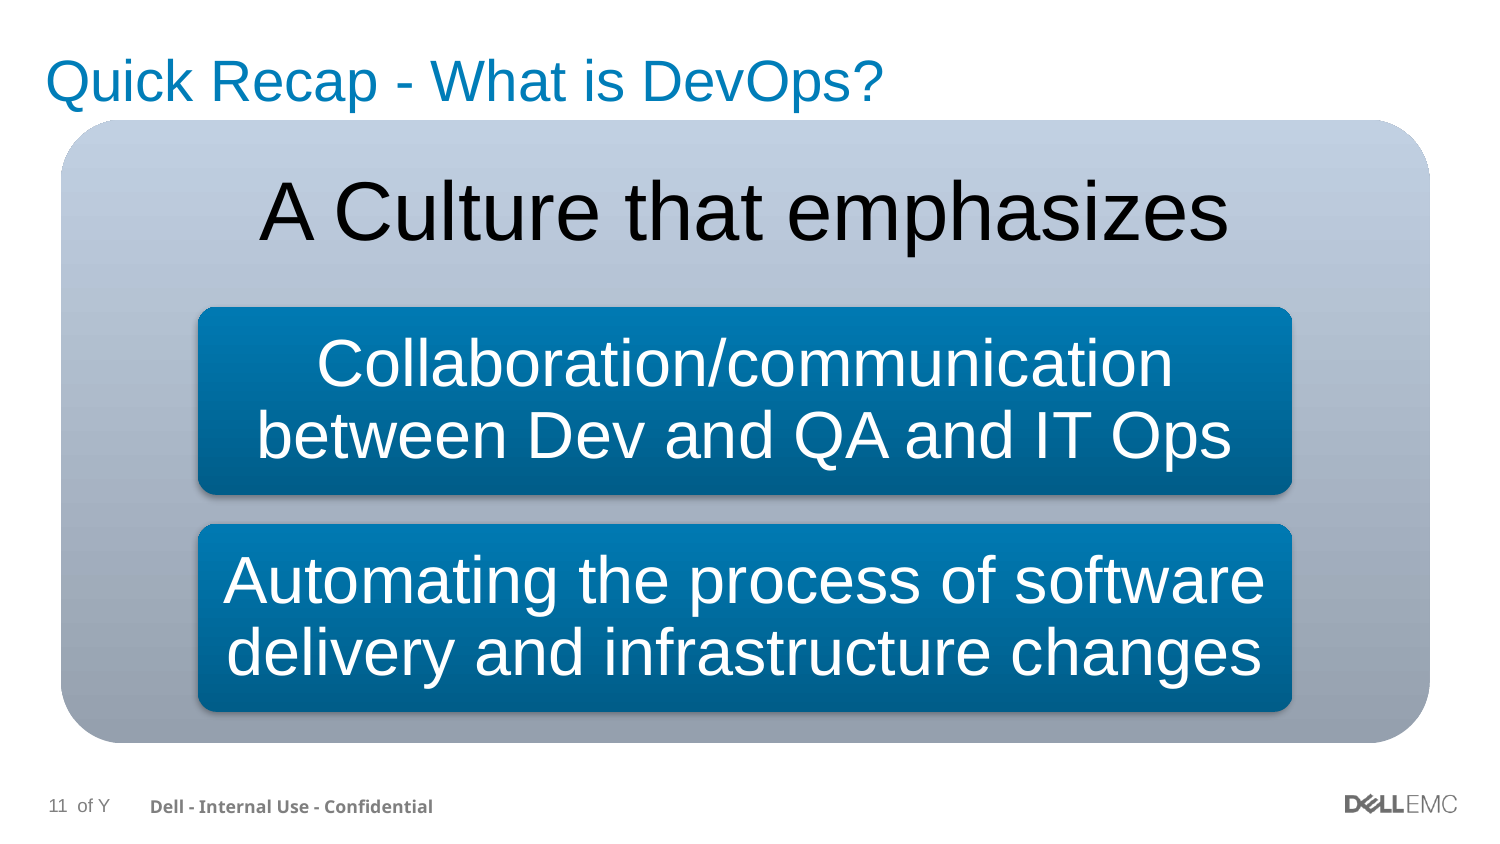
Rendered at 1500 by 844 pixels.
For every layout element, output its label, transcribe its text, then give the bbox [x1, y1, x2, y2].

picture [1345, 793, 1457, 814]
title Quick Recap - What is DevOps? [45, 43, 1350, 153]
text_box Automating the process of software delivery and infrastructure changes [197, 523, 1293, 712]
text_box A Culture that emphasizes [61, 119, 1430, 744]
text_box Collaboration/communication between Dev and QA and IT Ops [197, 306, 1293, 495]
